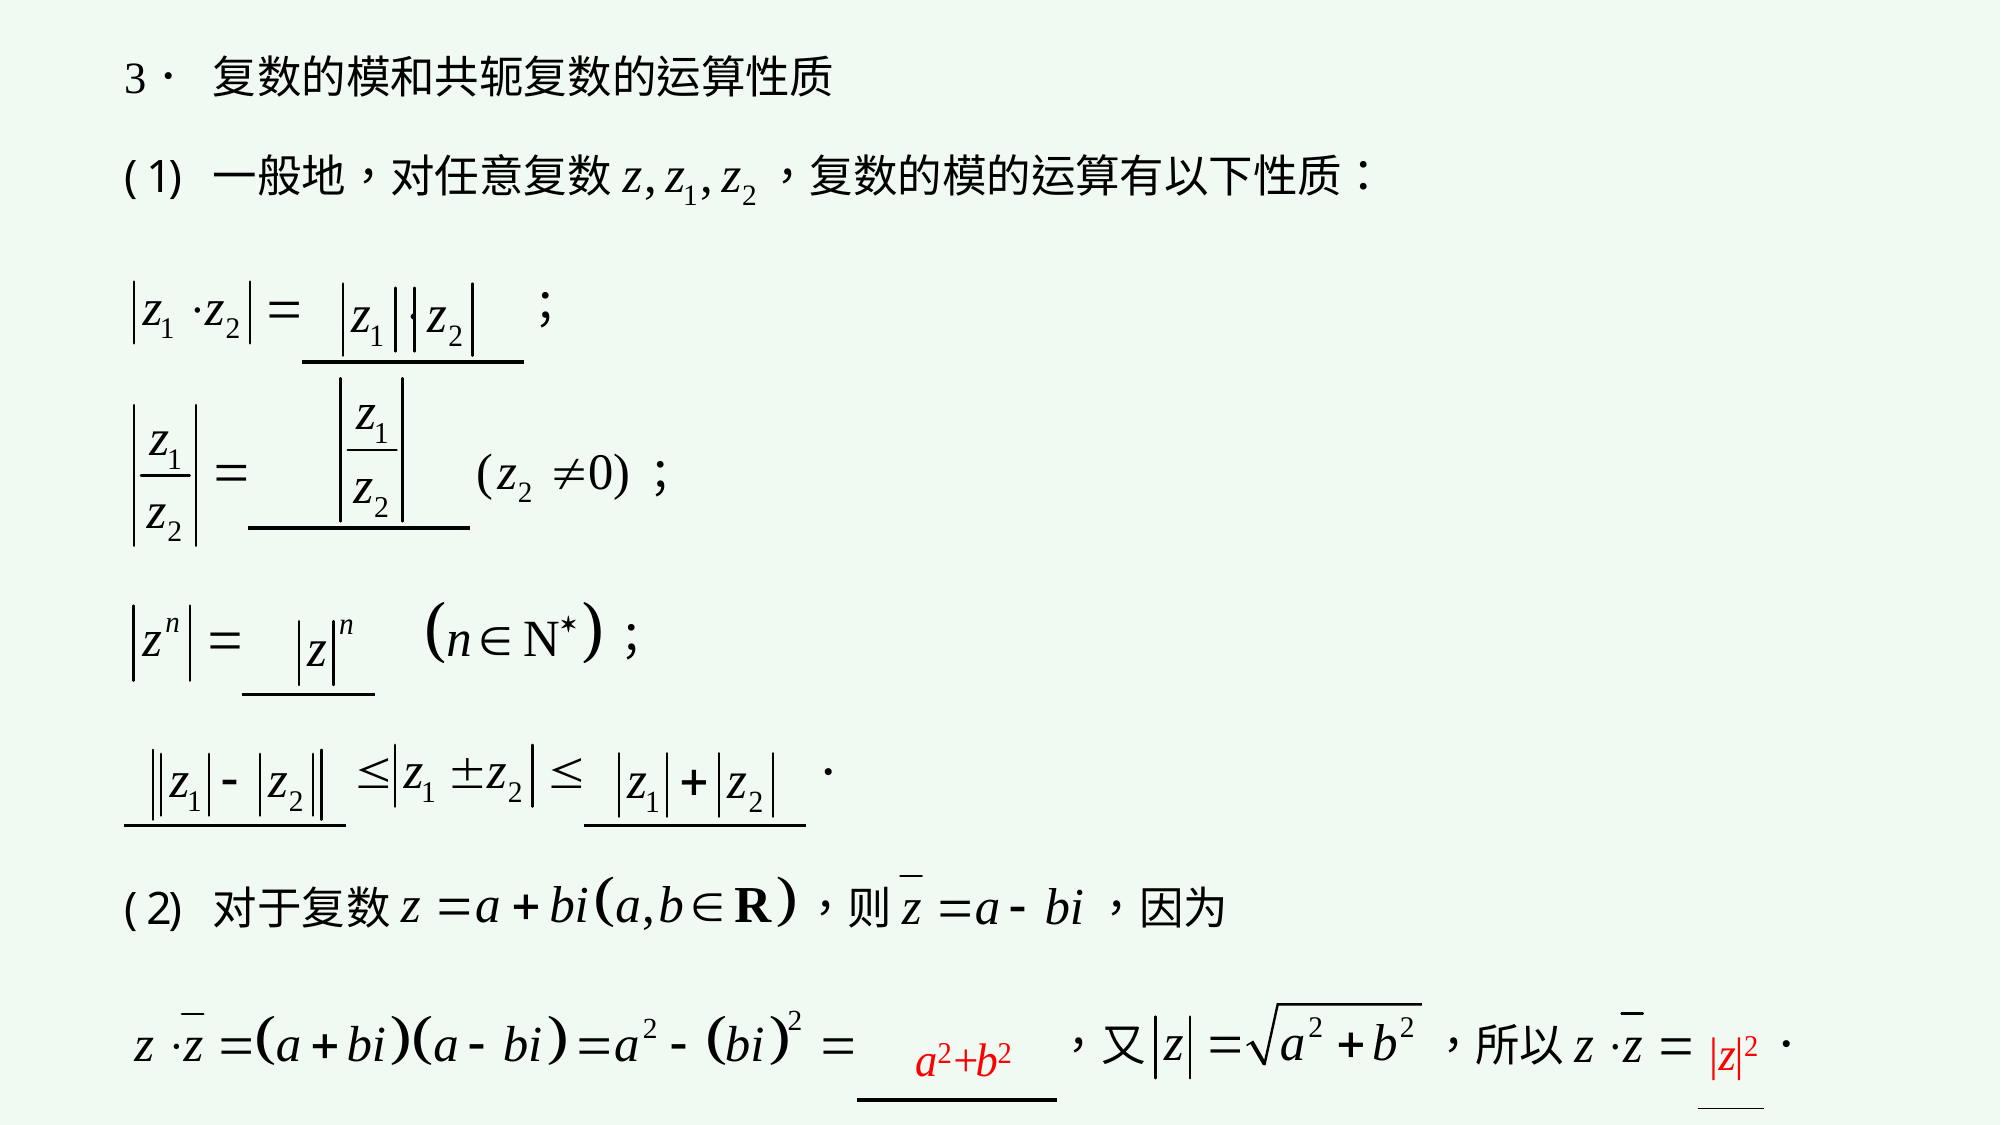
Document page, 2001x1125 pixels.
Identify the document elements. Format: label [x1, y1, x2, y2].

text_box [609, 717, 2000, 856]
text_box [143, 717, 609, 856]
text_box [333, 250, 2000, 347]
text_box [915, 1026, 2000, 1097]
text_box [330, 347, 2000, 552]
text_box [1709, 1019, 2000, 1091]
text_box [289, 579, 2000, 717]
text_box [124, 45, 1882, 1109]
